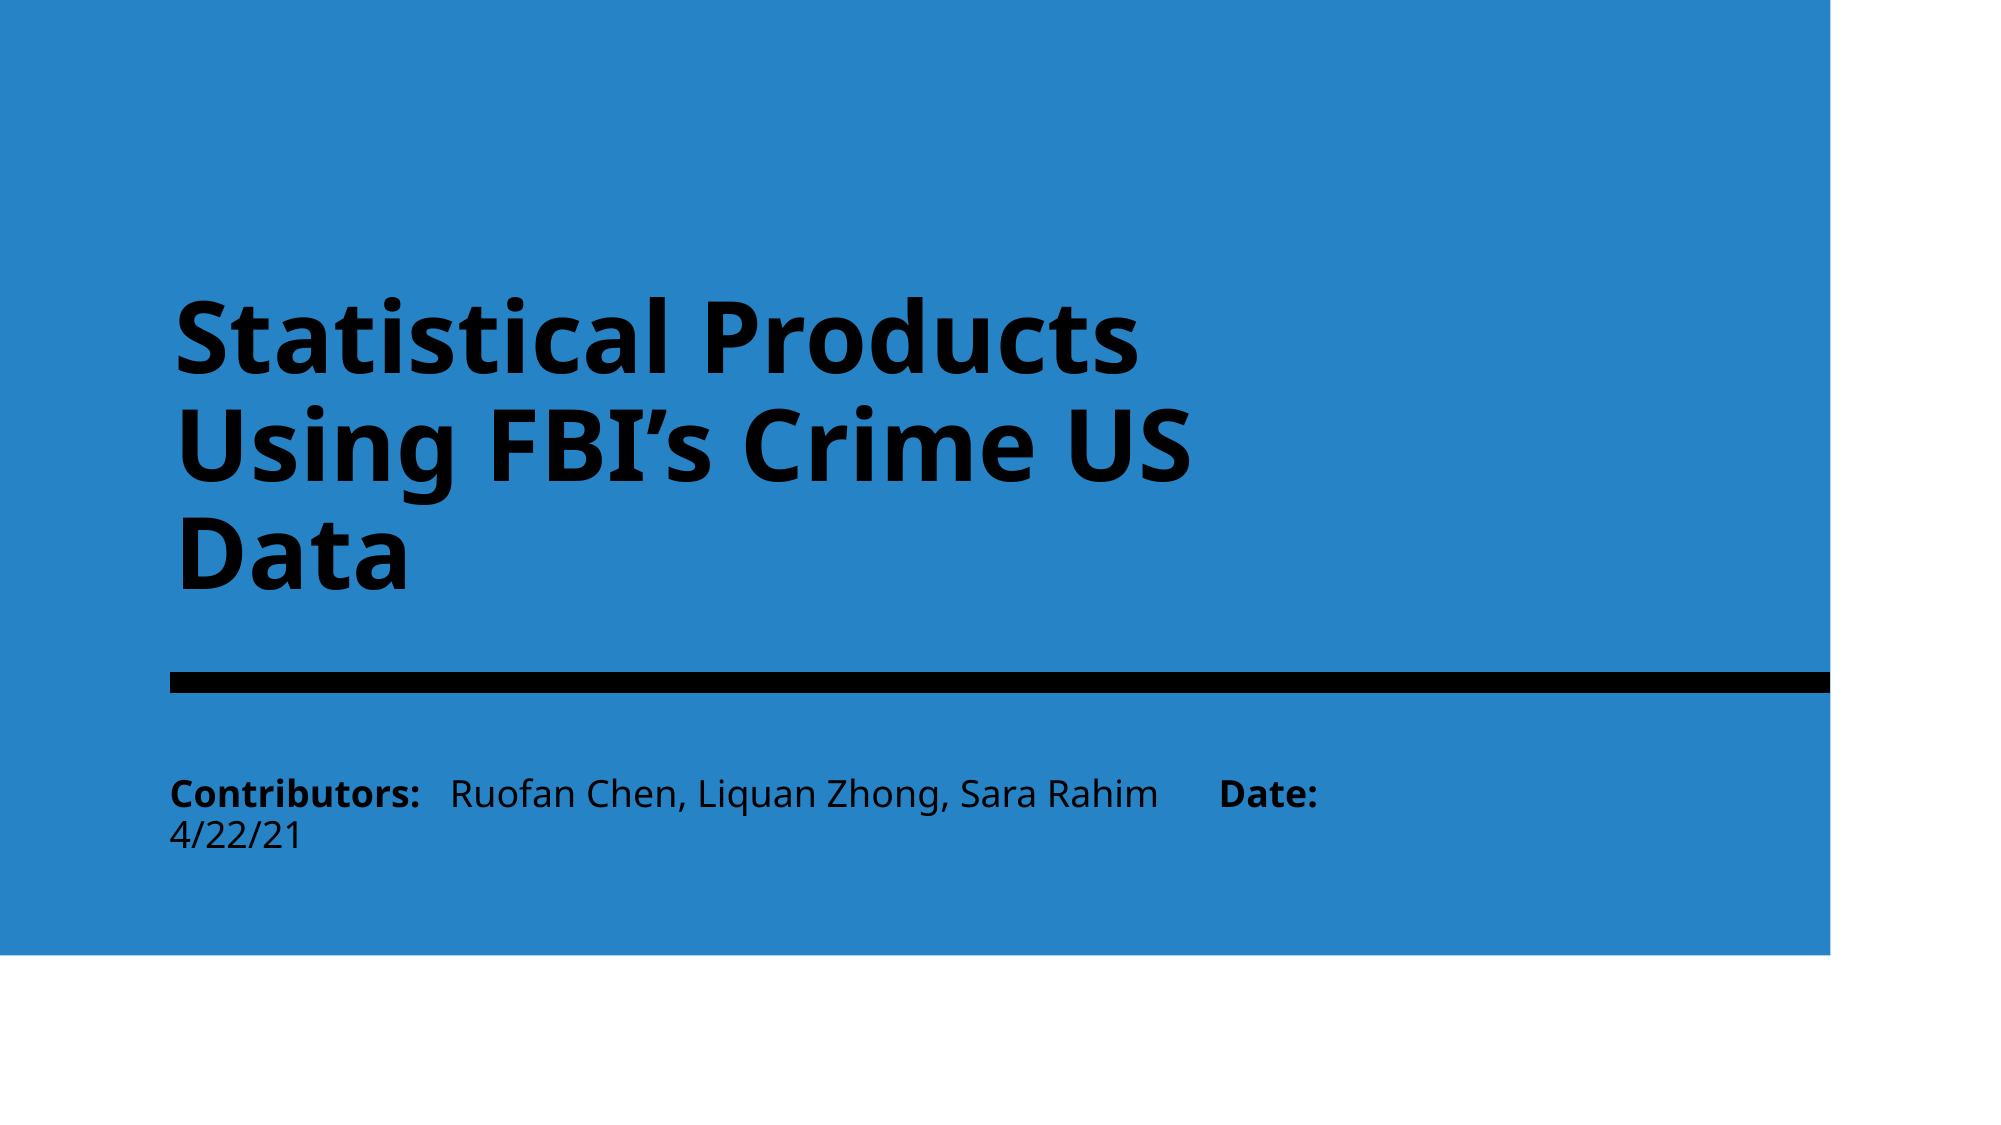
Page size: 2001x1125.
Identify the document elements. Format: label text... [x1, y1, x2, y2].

list Contributors: Ruofan Chen, Liquan Zhong, Sara Rahim Date: 4/22/21 [169, 775, 1450, 822]
title Statistical Products Using FBI’s Crime US Data [160, 271, 1441, 619]
